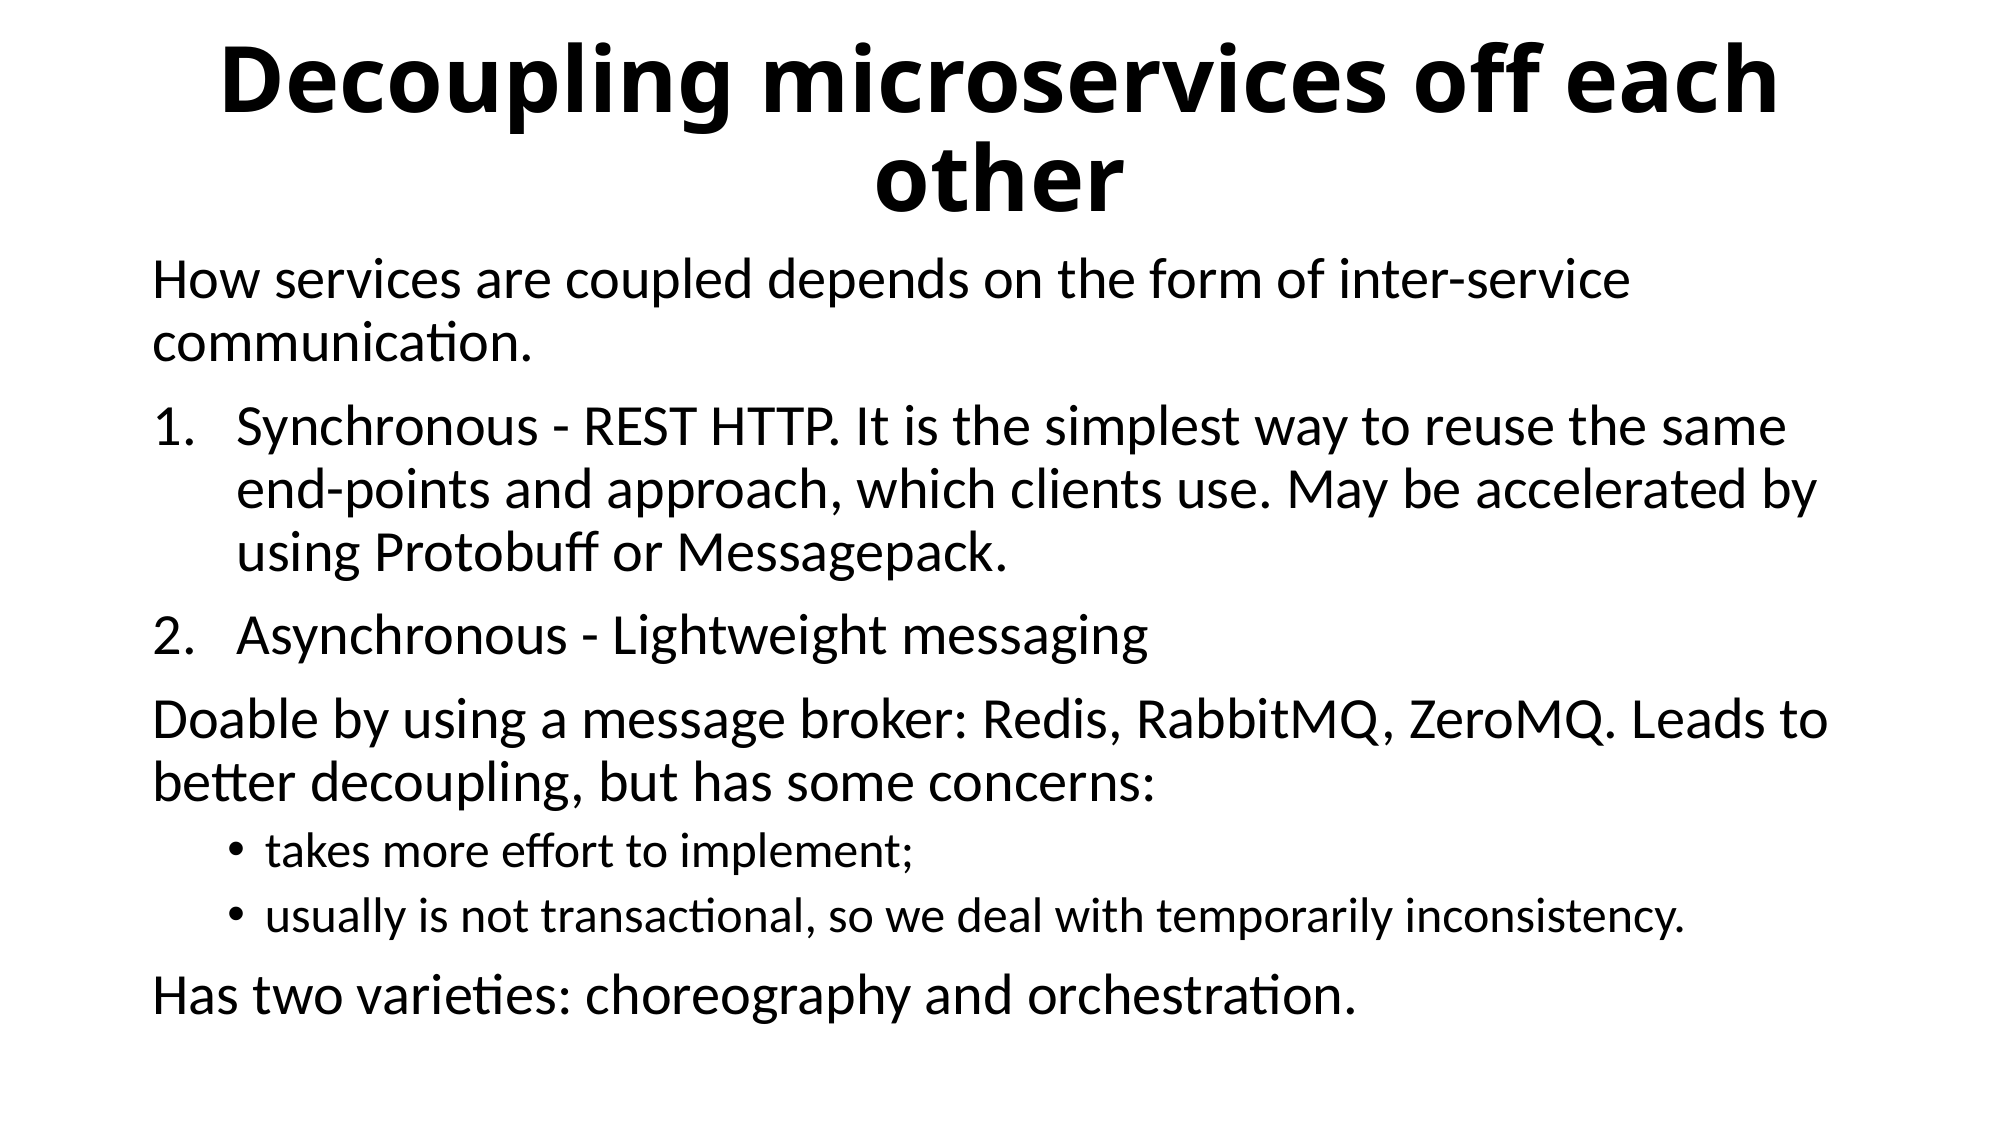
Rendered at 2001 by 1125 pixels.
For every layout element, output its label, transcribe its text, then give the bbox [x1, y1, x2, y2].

list How services are coupled depends on the form of inter-service communication. Synchronous - REST HTTP. It is the simplest way to reuse the same end-points and approach, which clients use. May be accelerated by using Protobuff or Messagepack. Asynchronous - Lightweight messaging Doable by using a message broker: Redis, RabbitMQ, ZeroMQ. Leads to better decoupling, but has some concerns: takes more effort to implement; usually is not transactional, so we deal with temporarily inconsistency. Has two varieties: choreography and orchestration. [137, 240, 1863, 1065]
title Decoupling microservices off each other [137, 23, 1863, 240]
